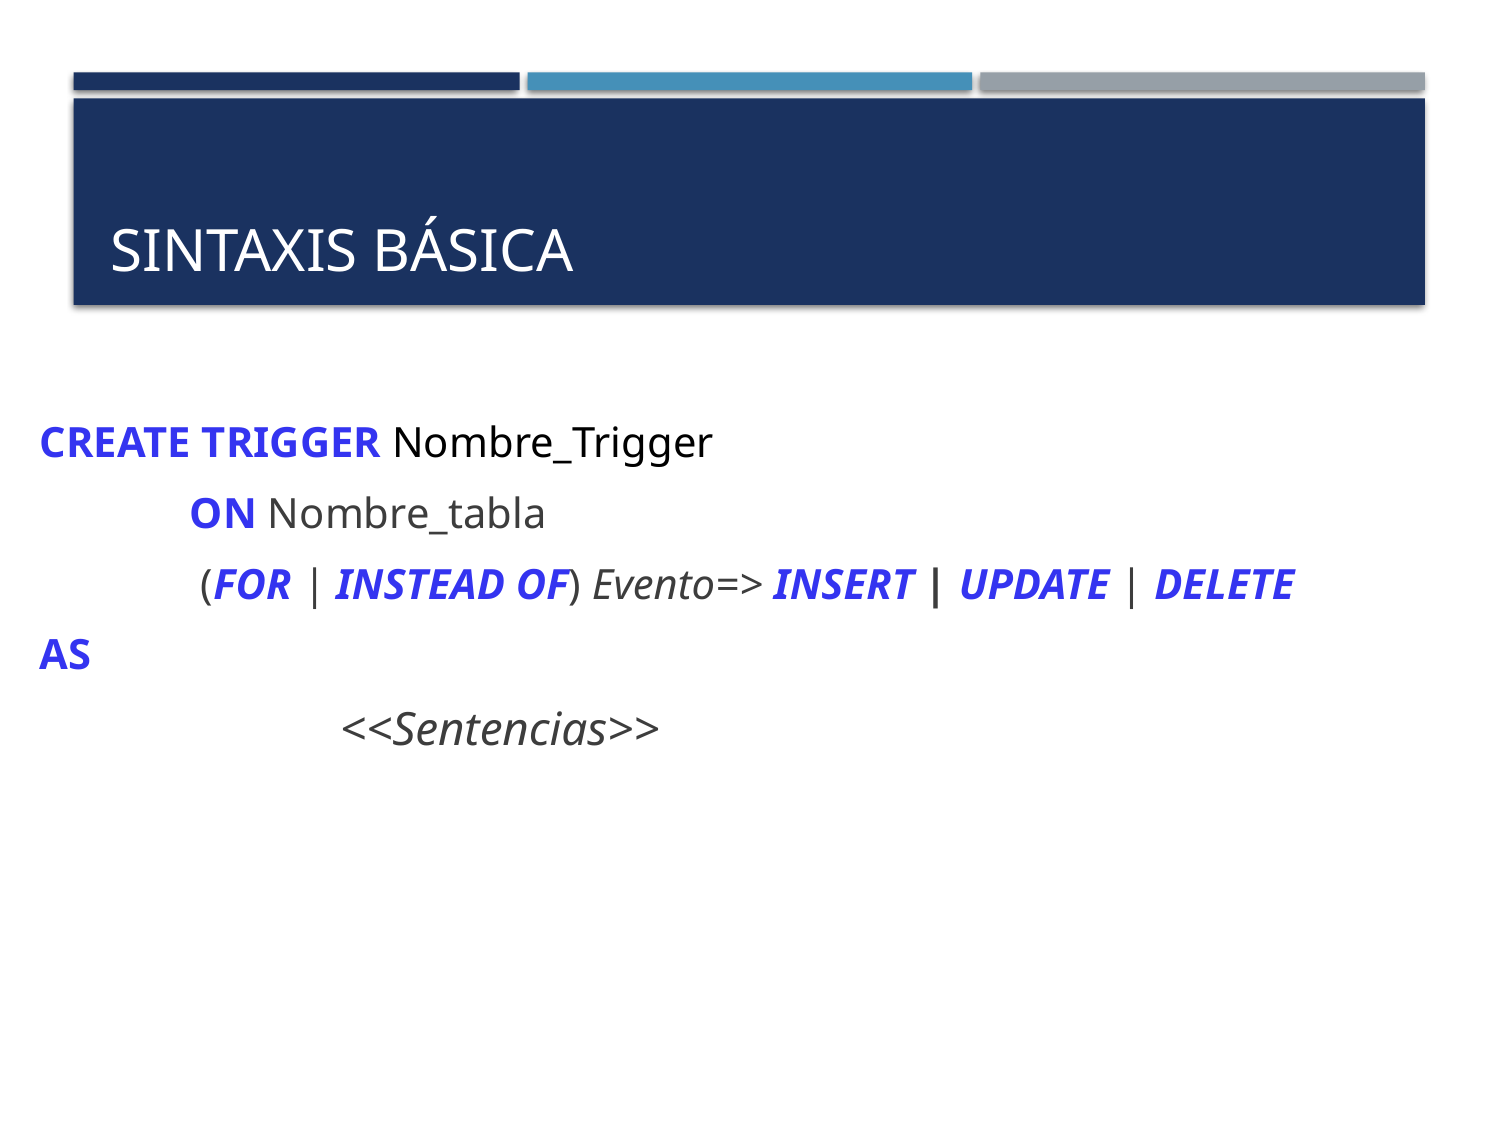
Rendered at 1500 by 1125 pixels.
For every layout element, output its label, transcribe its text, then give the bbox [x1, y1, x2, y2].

list CREATE TRIGGER Nombre_Trigger ON Nombre_tabla (FOR | INSTEAD OF) Evento=> INSERT | UPDATE | DELETE AS <<Sentencias>> [24, 408, 1468, 988]
title Sintaxis básica [95, 112, 1406, 291]
